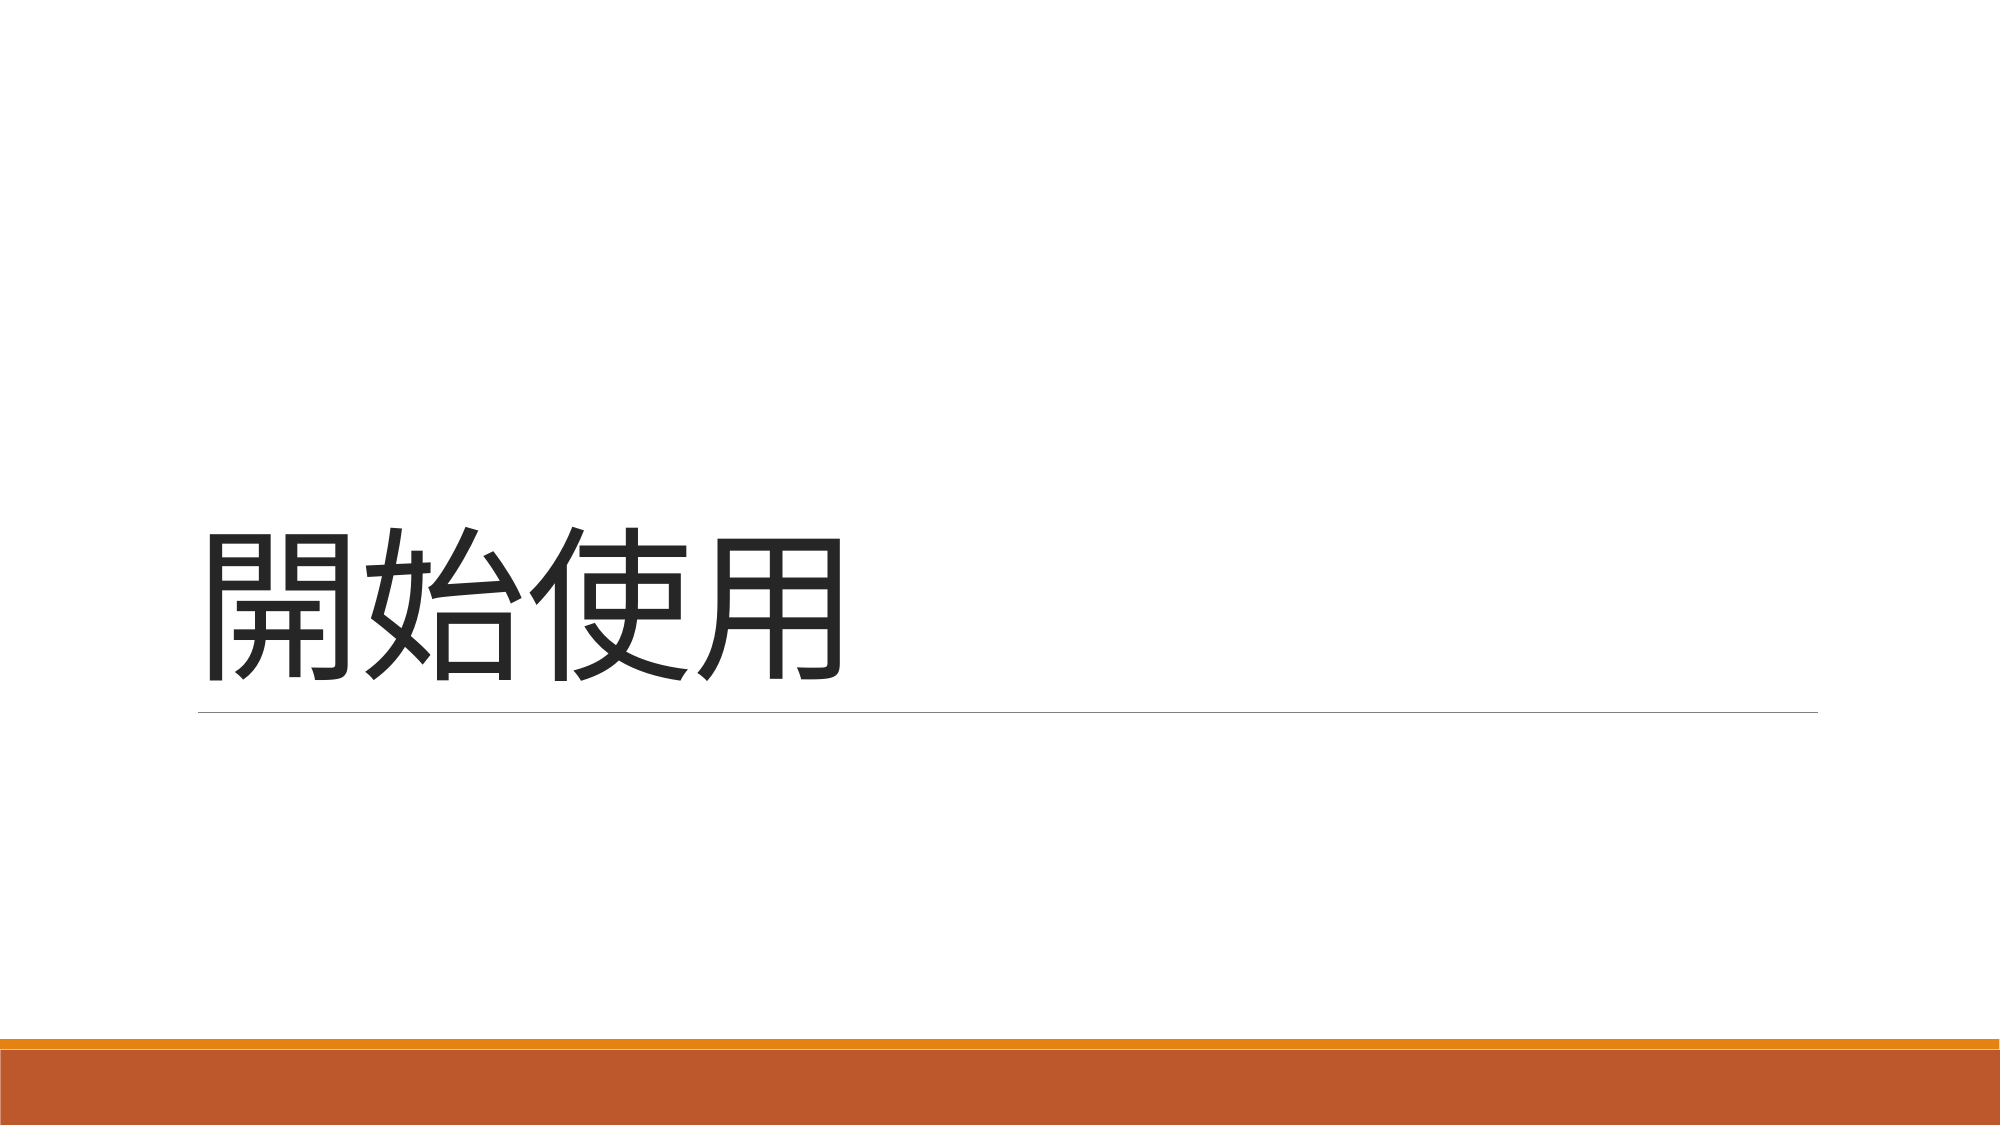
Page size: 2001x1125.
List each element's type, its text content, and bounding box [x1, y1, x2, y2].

title 開始使用 [180, 124, 1830, 710]
